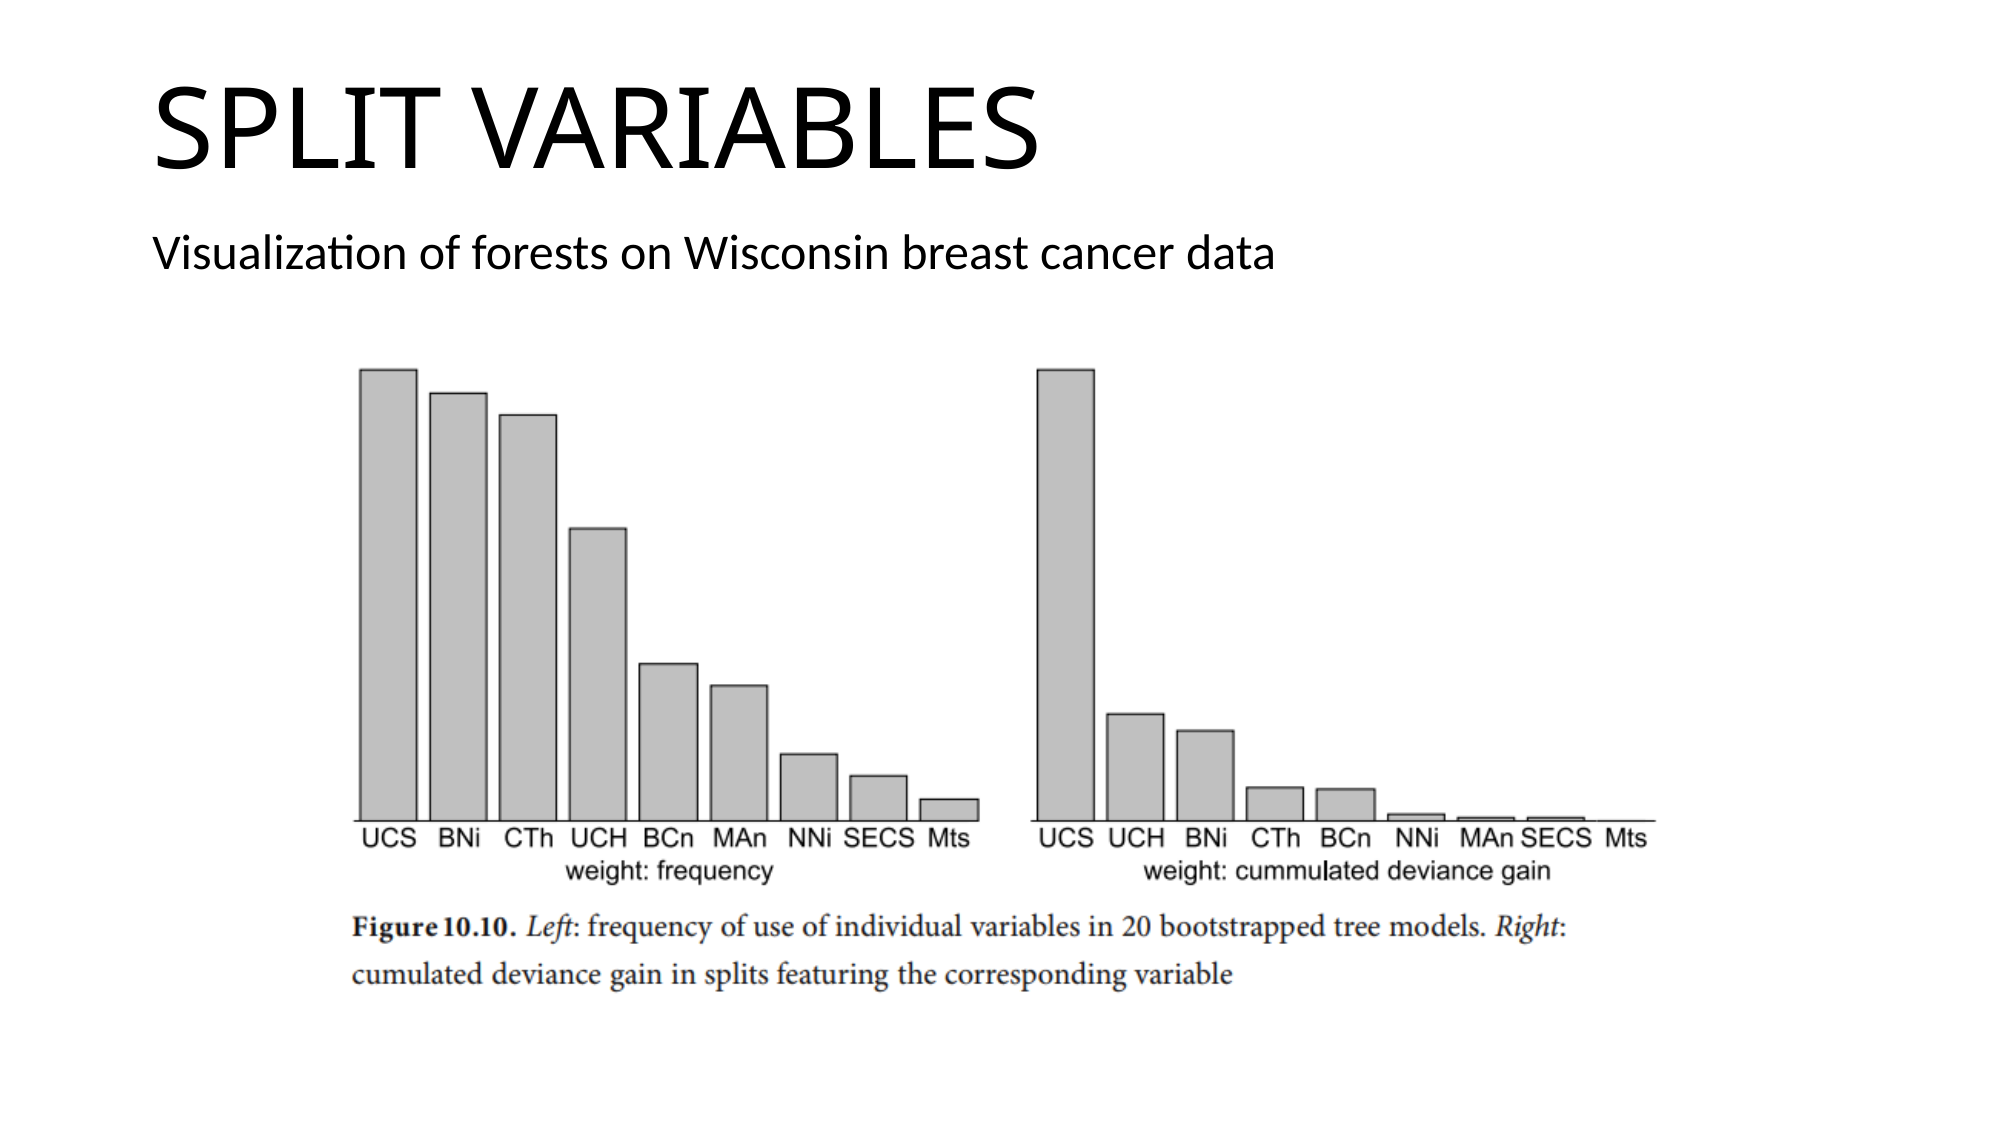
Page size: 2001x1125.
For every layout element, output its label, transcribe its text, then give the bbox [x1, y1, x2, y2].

picture [315, 305, 1684, 1035]
list Visualization of forests on Wisconsin breast cancer data [137, 219, 1863, 289]
title SPLIT VARIABLES [137, 47, 1863, 201]
